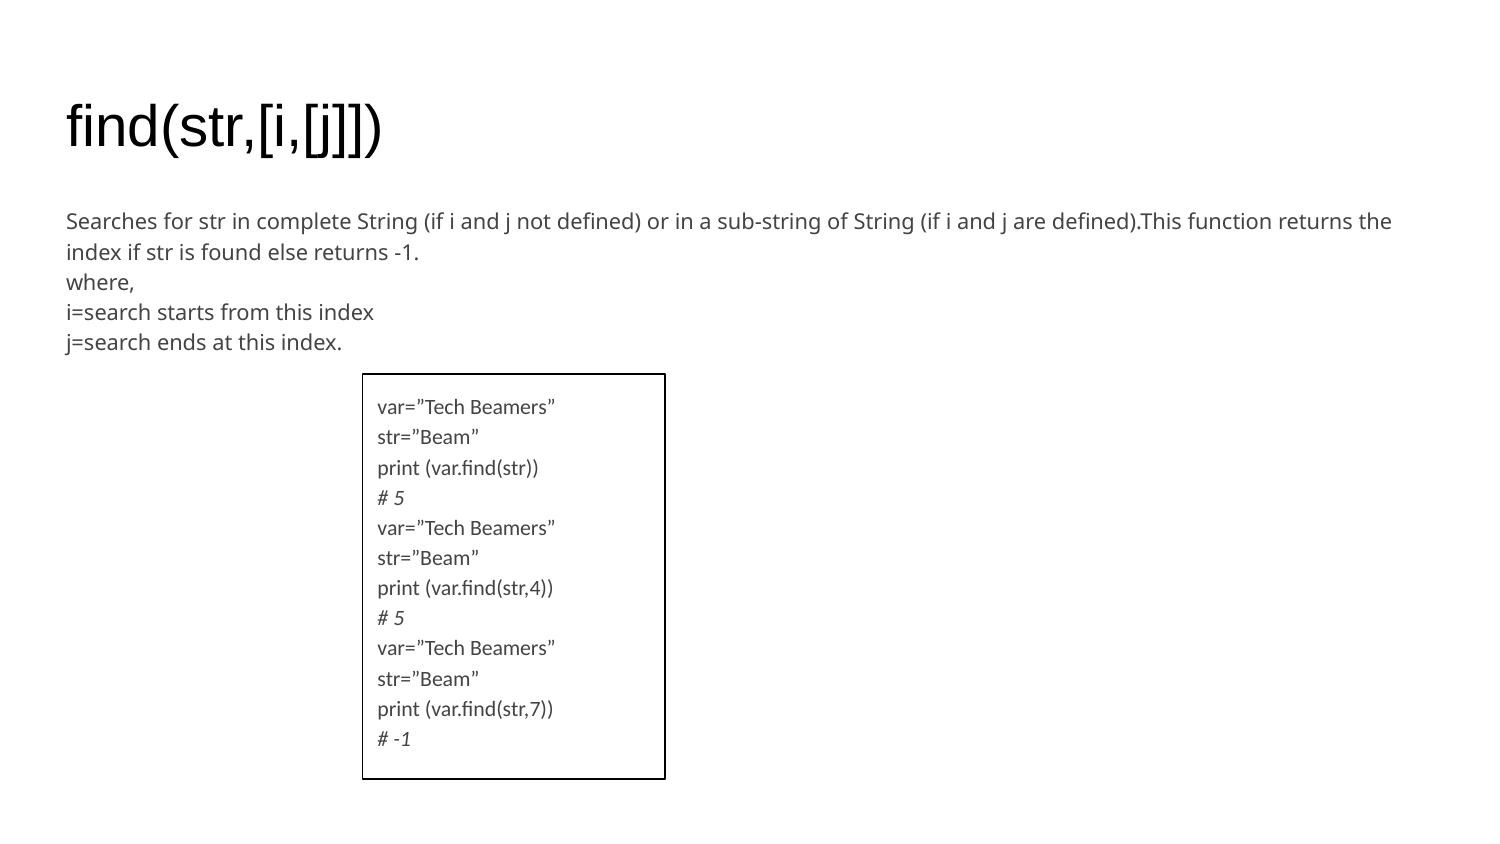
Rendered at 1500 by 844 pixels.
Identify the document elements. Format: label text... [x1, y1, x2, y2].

title find(str,[i,[j]]) [51, 72, 1449, 167]
list Searches for str in complete String (if i and j not defined) or in a sub-string of String (if i and j are defined).This function returns the index if str is found else returns -1. where, i=search starts from this index j=search ends at this index. [51, 189, 1449, 375]
text_box var=”Tech Beamers” str=”Beam” print (var.find(str)) # 5 var=”Tech Beamers” str=”Beam” print (var.find(str,4)) # 5 var=”Tech Beamers” str=”Beam” print (var.find(str,7)) # -1 [362, 374, 666, 780]
